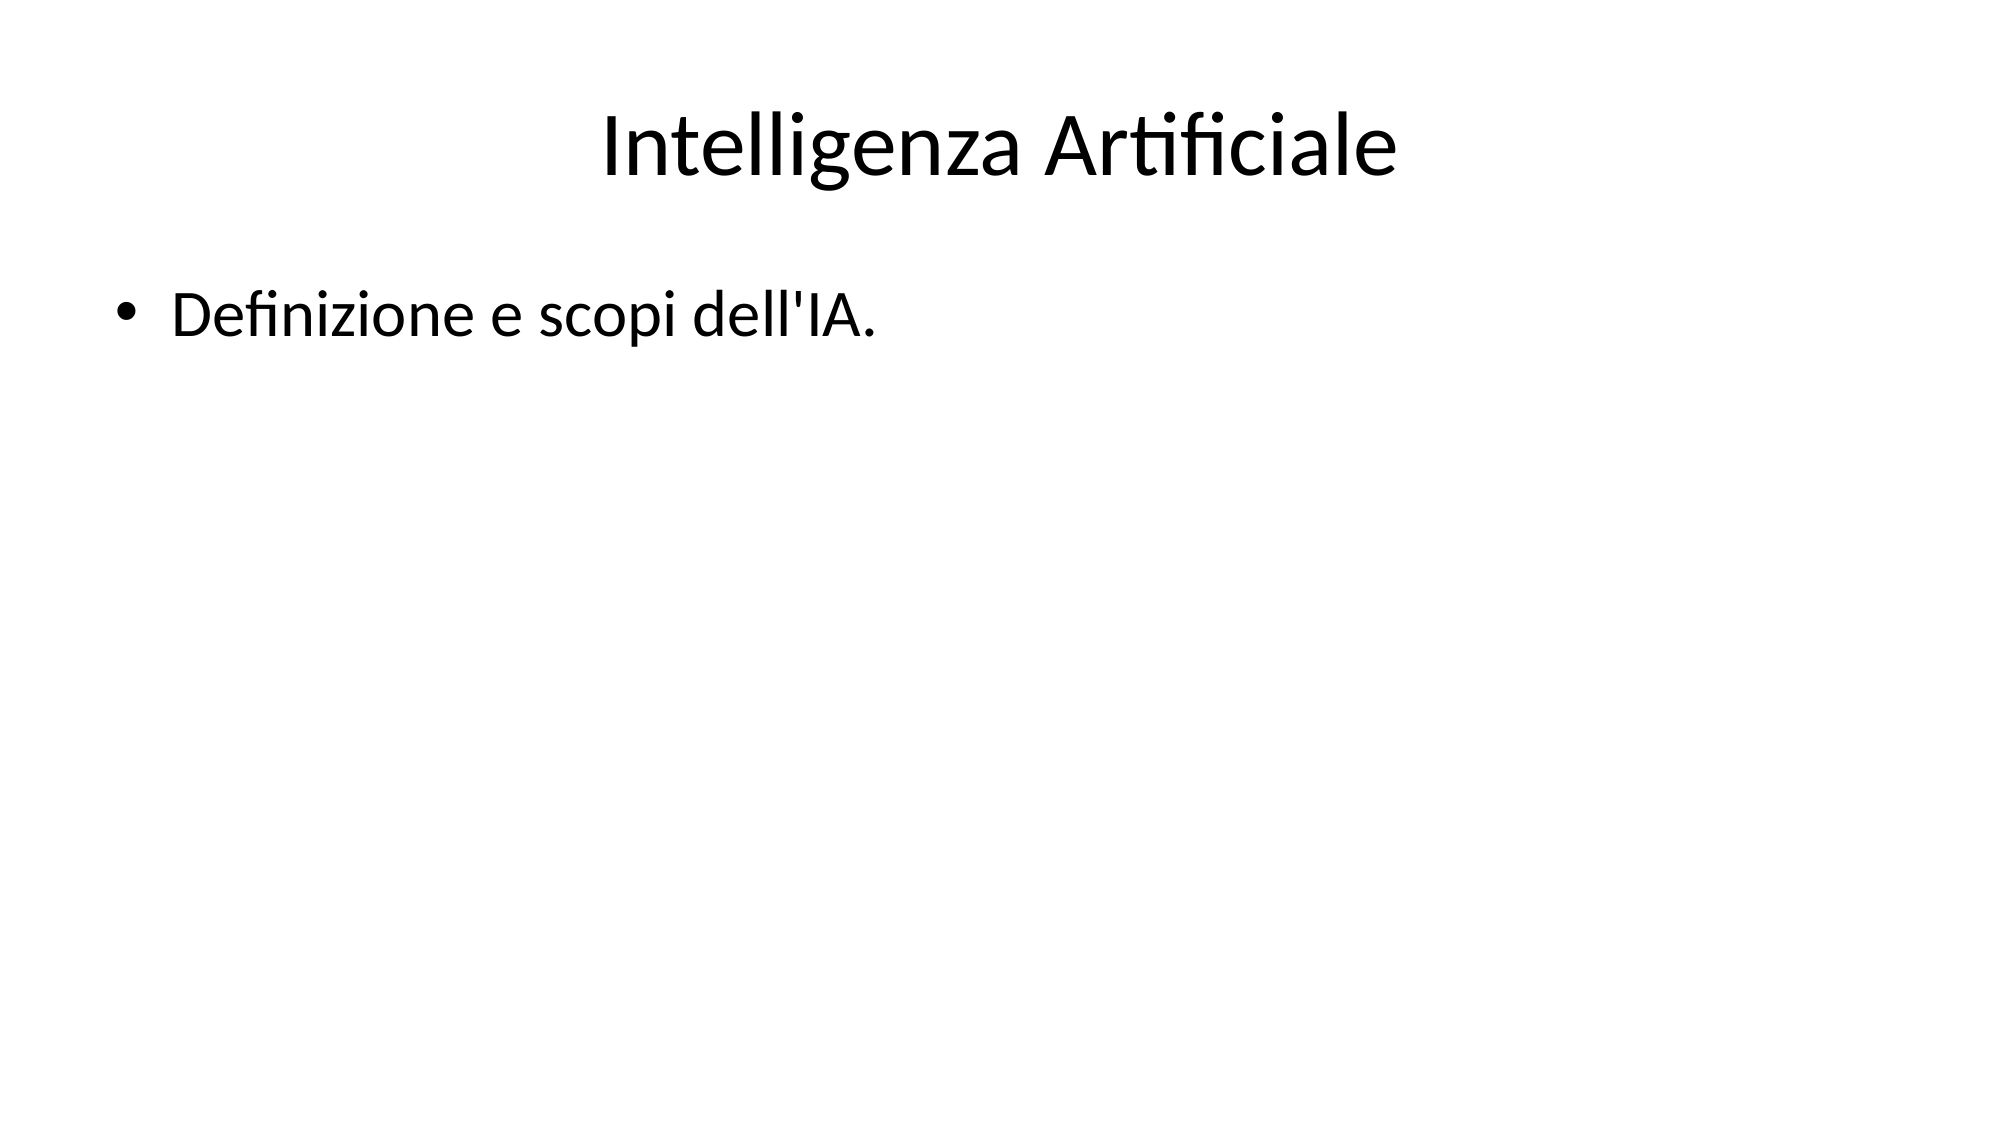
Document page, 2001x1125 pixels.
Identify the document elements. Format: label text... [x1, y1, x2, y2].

list Definizione e scopi dell'IA. [99, 262, 1900, 1005]
title Intelligenza Artificiale [99, 45, 1900, 233]
